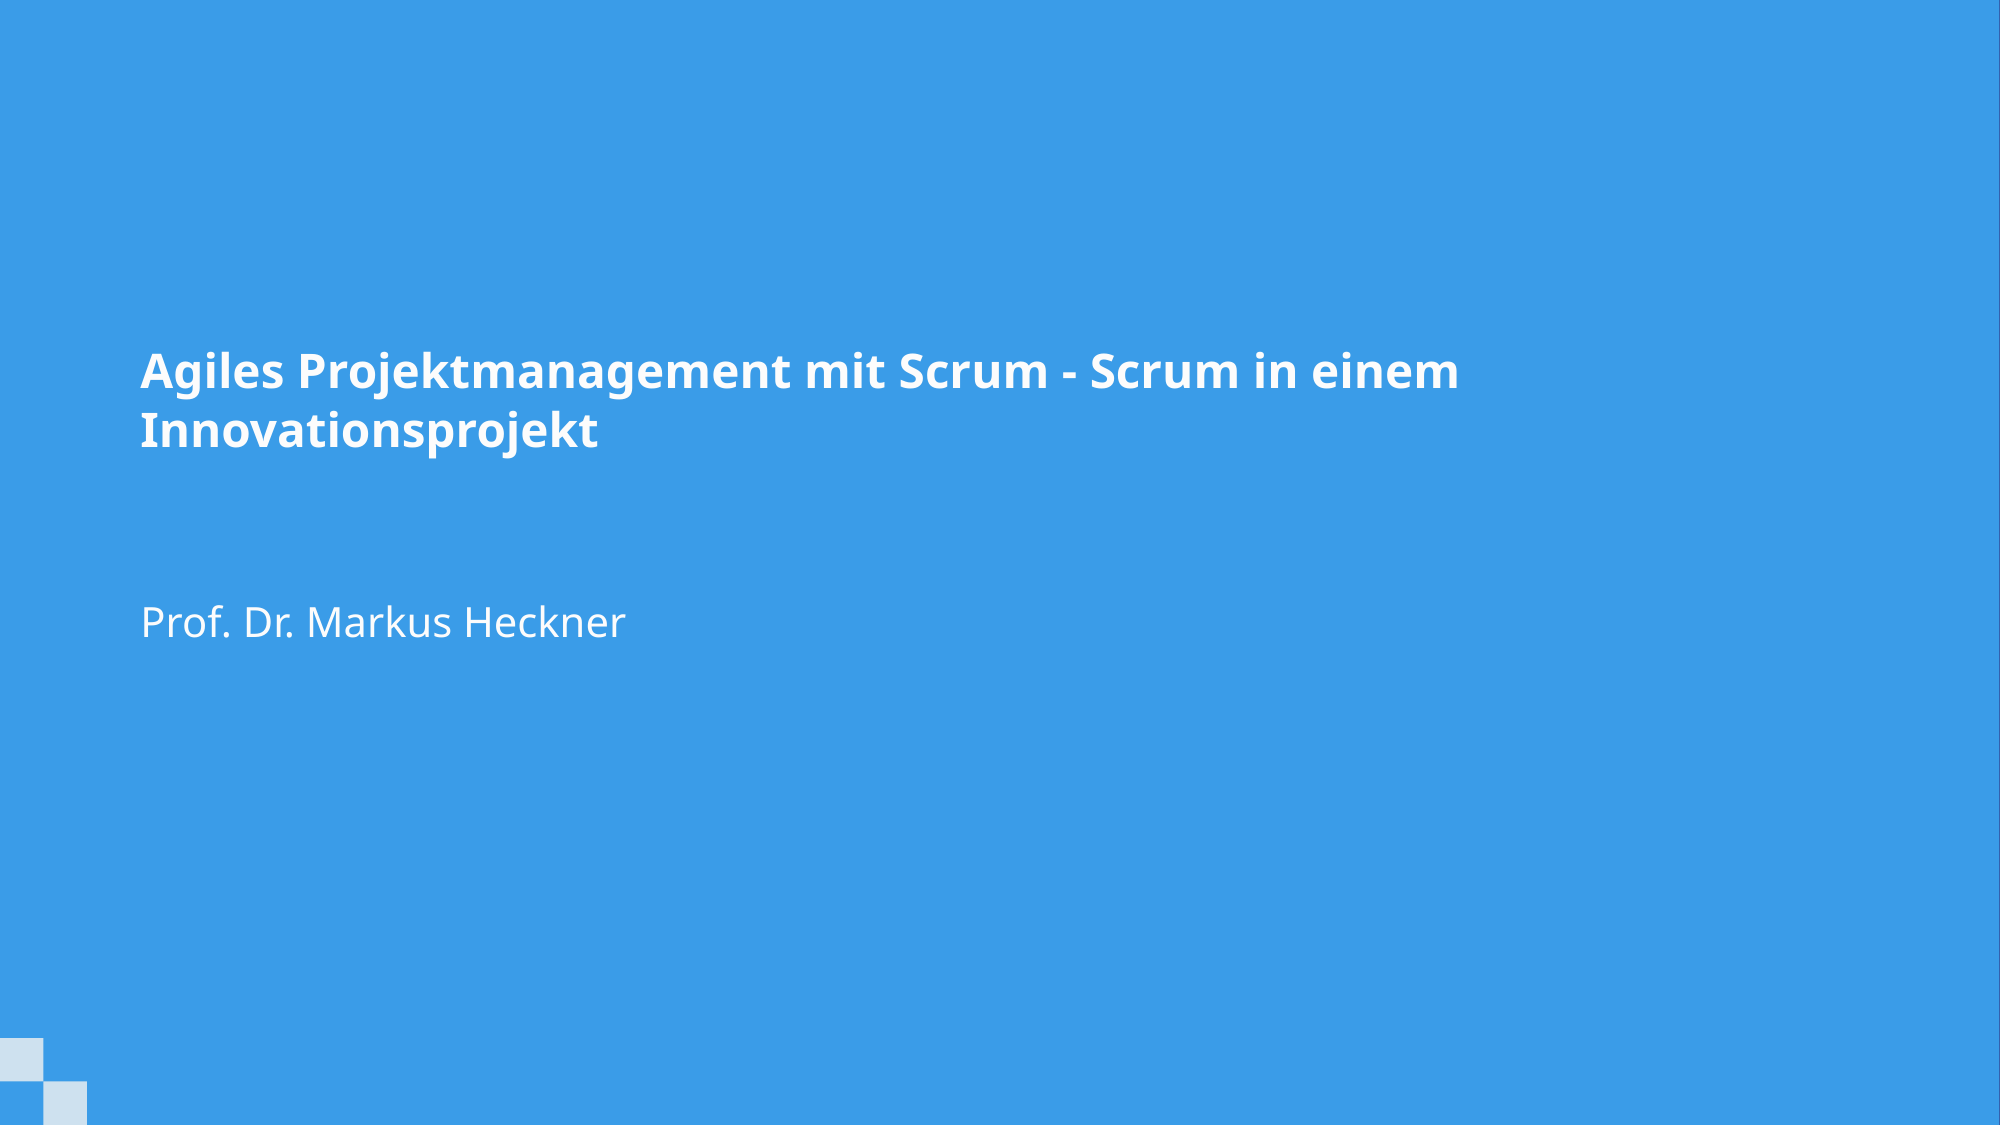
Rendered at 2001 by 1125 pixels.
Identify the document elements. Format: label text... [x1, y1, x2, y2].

subtitle Prof. Dr. Markus Heckner [125, 439, 801, 664]
title Agiles Projektmanagement mit Scrum - Scrum in einem Innovationsprojekt [125, 334, 1686, 468]
